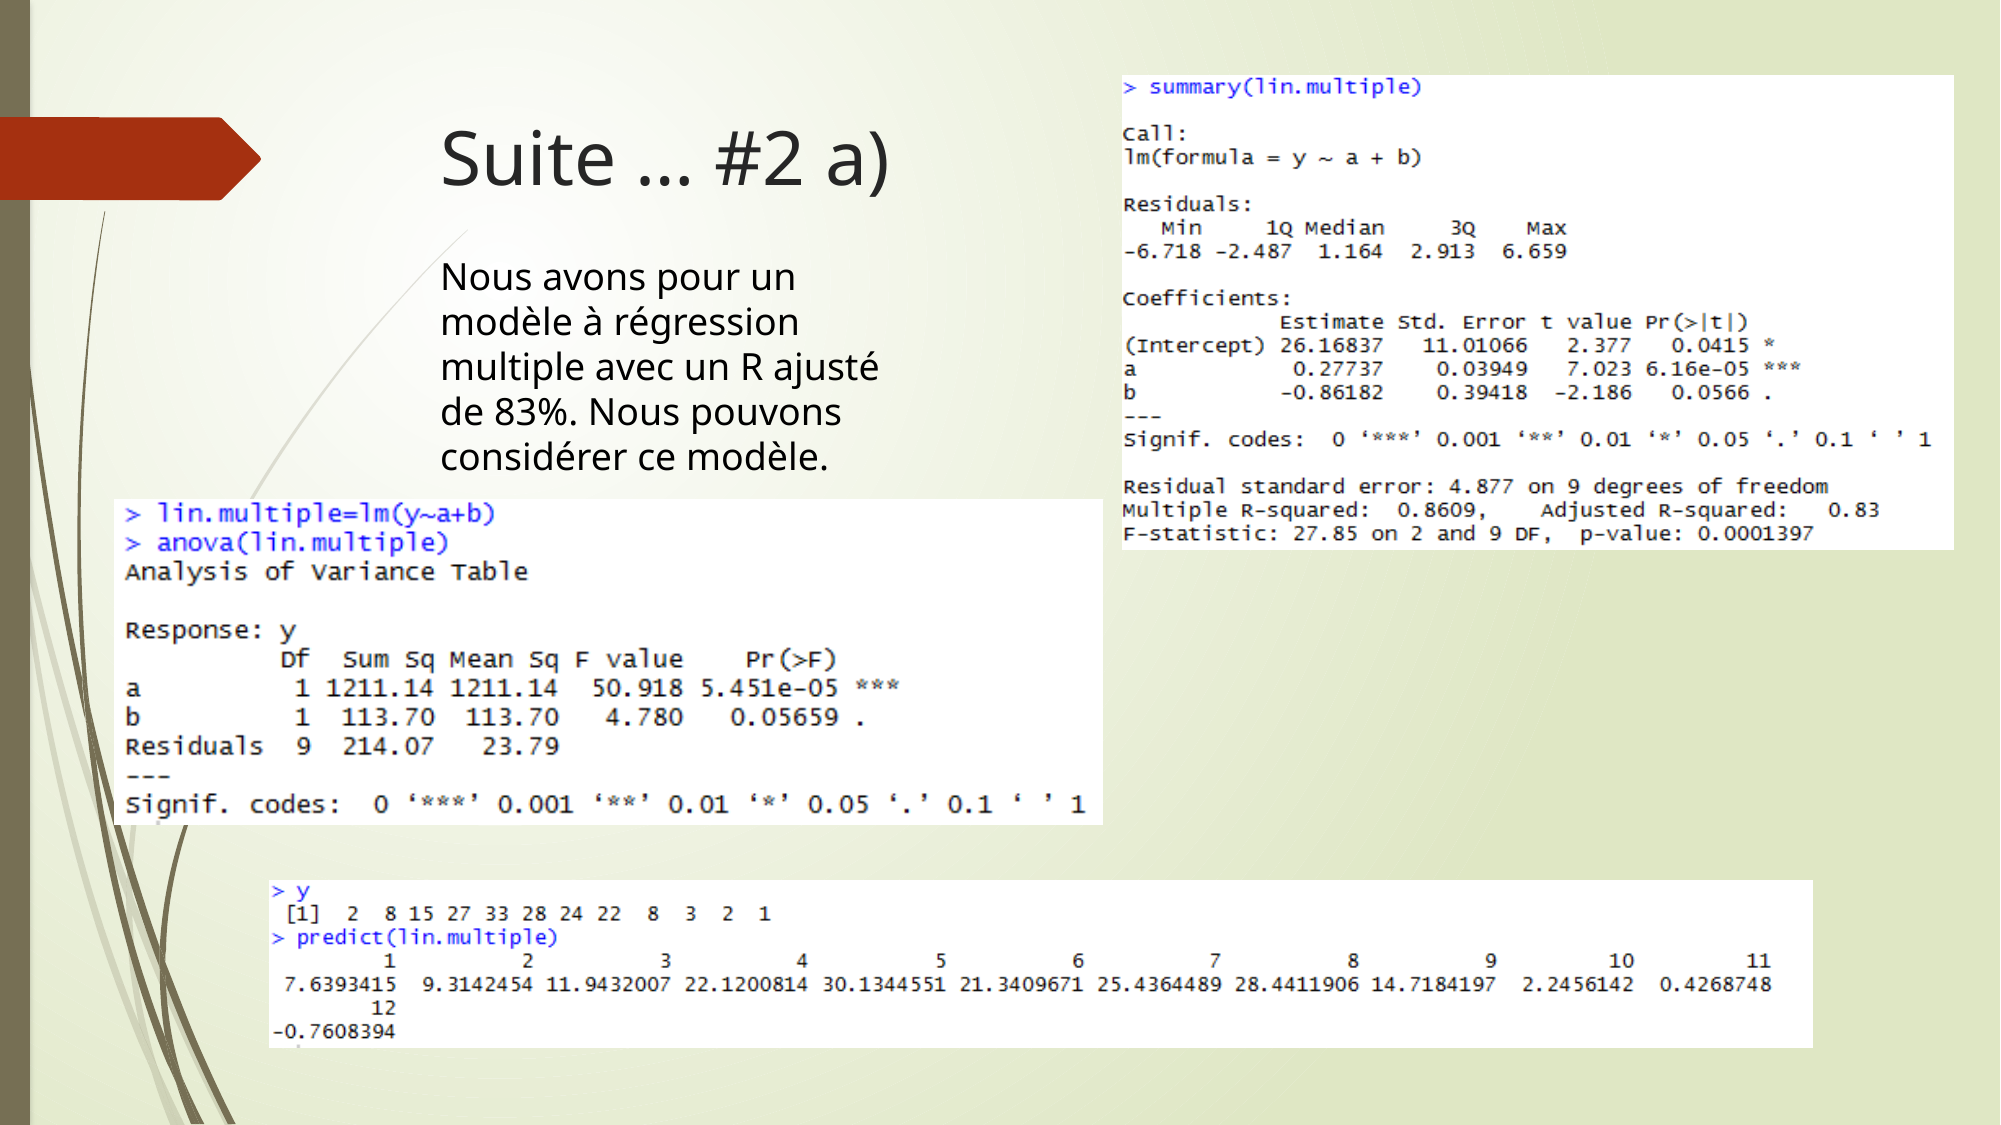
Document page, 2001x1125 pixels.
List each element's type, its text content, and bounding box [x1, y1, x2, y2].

title Suite … #2 a) [425, 102, 1117, 313]
picture [268, 880, 1814, 1048]
picture [1122, 75, 1954, 550]
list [113, 499, 1103, 826]
text_box Nous avons pour un modèle à régression multiple avec un R ajusté de 83%. Nous pouvons considérer ce modèle. [425, 245, 940, 486]
